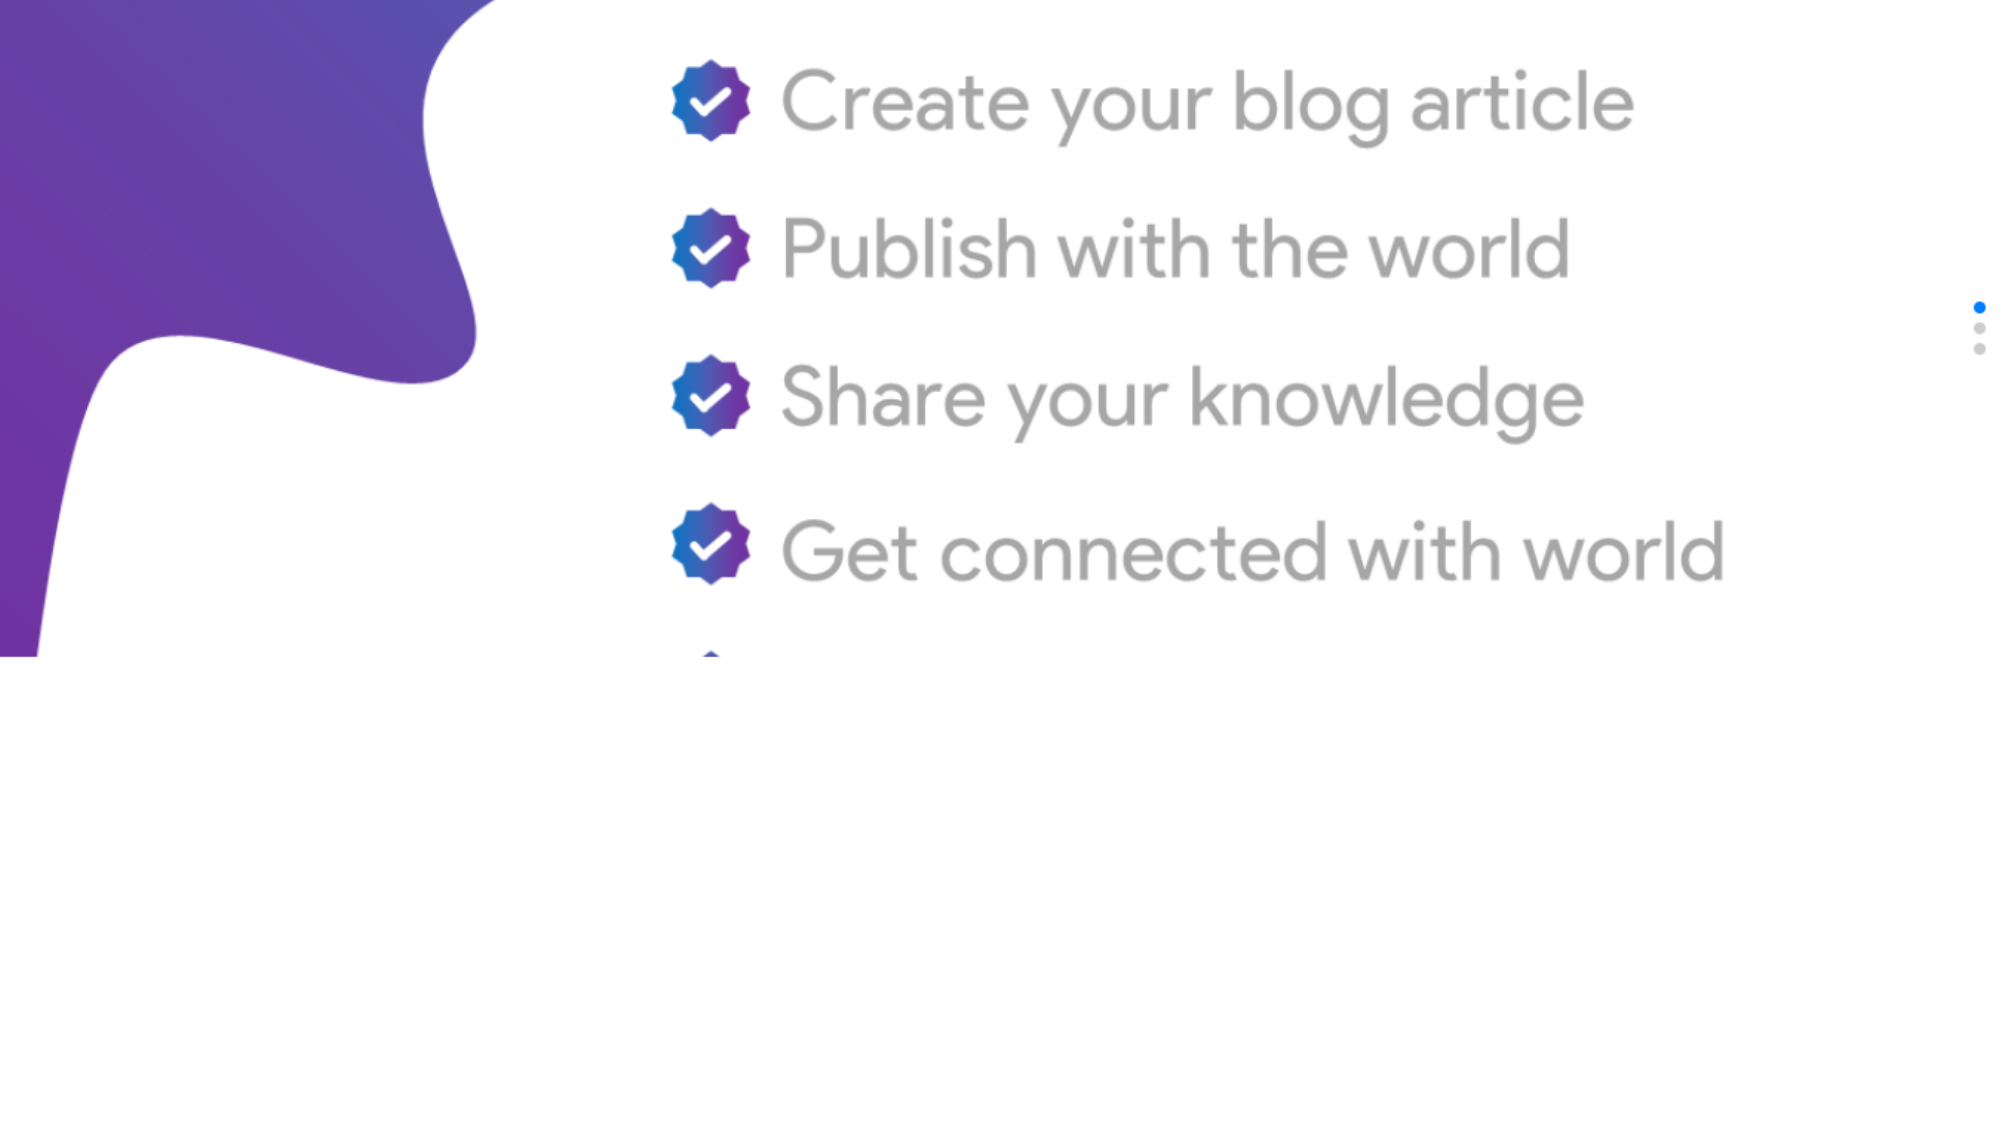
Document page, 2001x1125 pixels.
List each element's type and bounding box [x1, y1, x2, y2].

picture [0, 0, 2000, 658]
